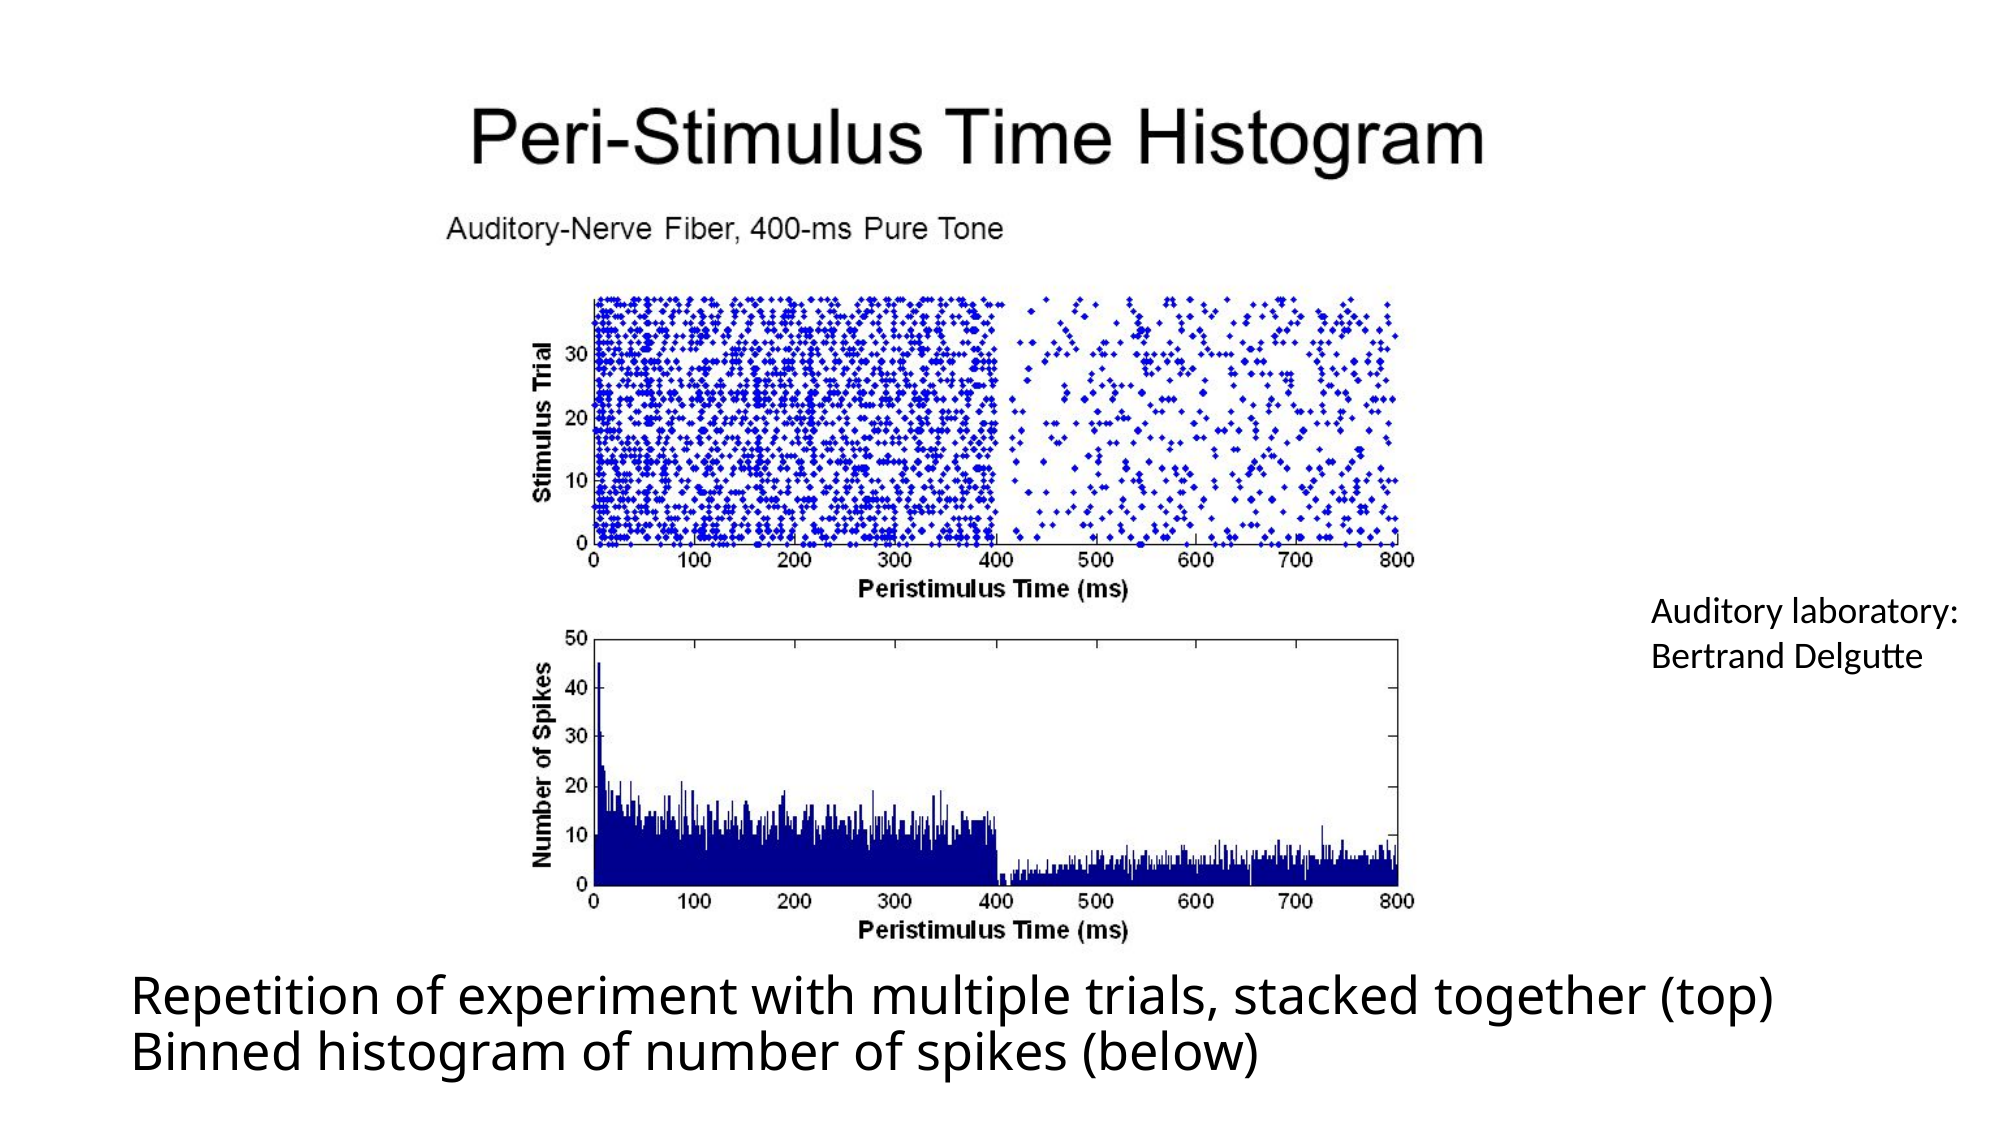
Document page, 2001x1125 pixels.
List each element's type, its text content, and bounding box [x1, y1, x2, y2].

text_box Auditory laboratory: Bertrand Delgutte [1636, 579, 2000, 684]
title Repetition of experiment with multiple trials, stacked together (top) Binned histogram of number of spikes (below) [115, 916, 1841, 1125]
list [353, 36, 1603, 974]
